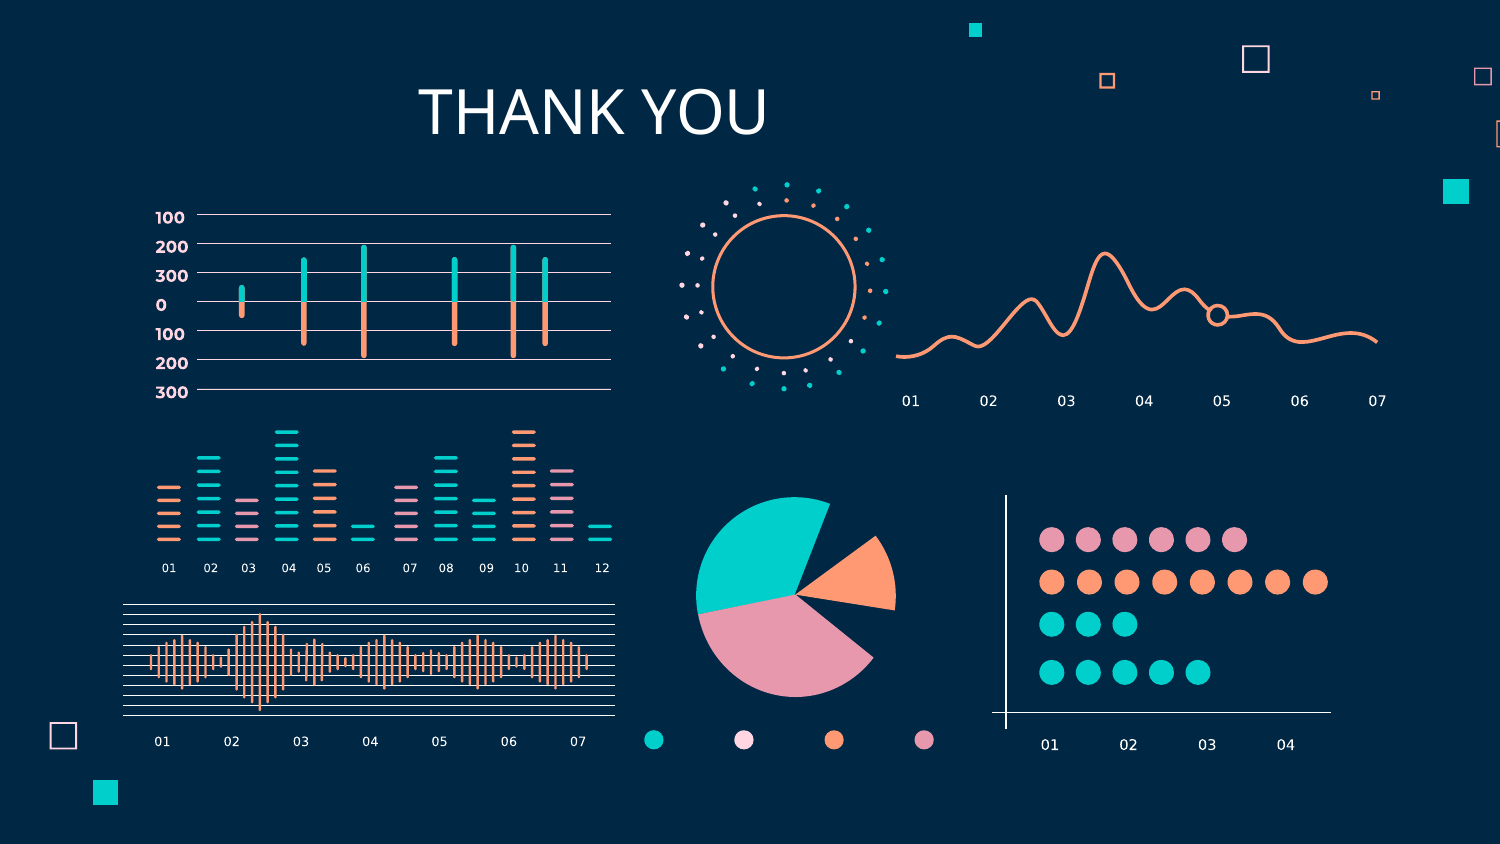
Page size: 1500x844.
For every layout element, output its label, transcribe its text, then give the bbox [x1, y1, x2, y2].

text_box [123, 603, 615, 747]
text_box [640, 496, 934, 750]
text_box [155, 211, 612, 399]
title THANK YOU [101, 67, 1089, 163]
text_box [678, 181, 889, 392]
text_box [156, 430, 613, 573]
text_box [895, 251, 1386, 407]
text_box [991, 495, 1332, 751]
